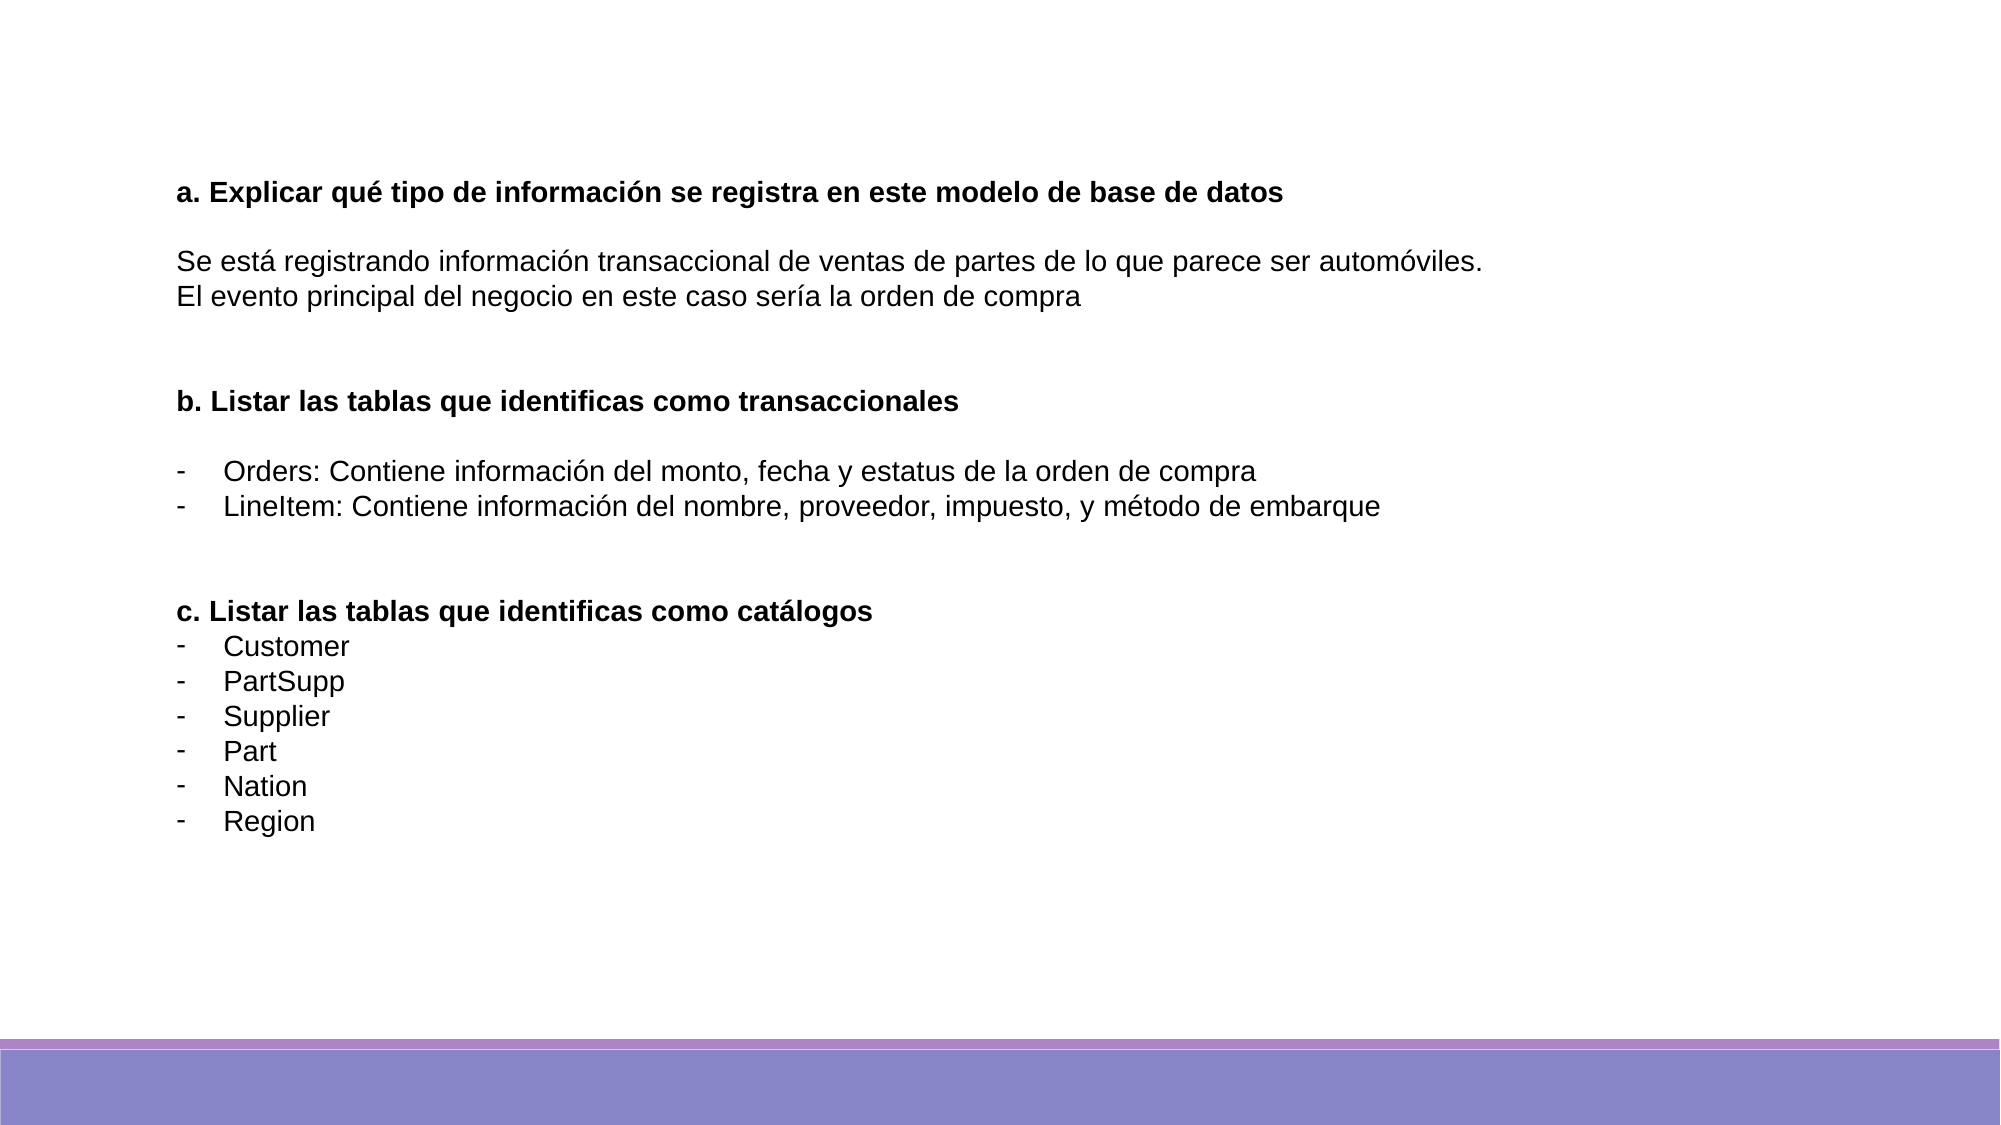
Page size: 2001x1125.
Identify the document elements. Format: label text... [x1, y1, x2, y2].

text_box a. Explicar qué tipo de información se registra en este modelo de base de datos Se está registrando información transaccional de ventas de partes de lo que parece ser automóviles. El evento principal del negocio en este caso sería la orden de compra b. Listar las tablas que identificas como transaccionales Orders: Contiene información del monto, fecha y estatus de la orden de compra LineItem: Contiene información del nombre, proveedor, impuesto, y método de embarque c. Listar las tablas que identificas como catálogos Customer PartSupp Supplier Part Nation Region [161, 165, 2000, 915]
